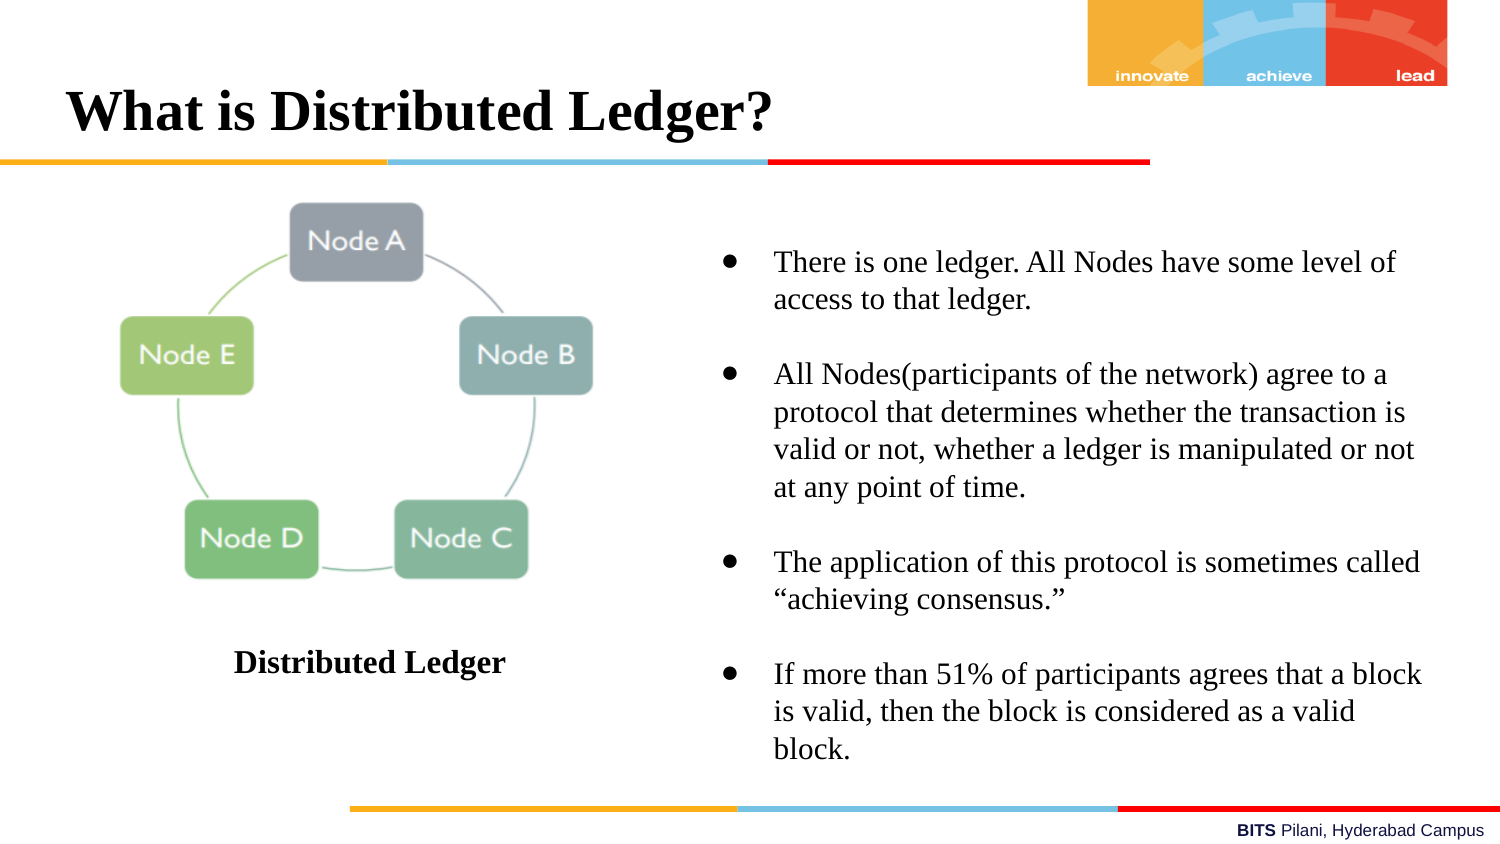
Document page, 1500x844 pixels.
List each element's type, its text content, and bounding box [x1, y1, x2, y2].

picture [49, 200, 646, 585]
list What is Distributed Ledger? [50, 18, 1088, 160]
text_box There is one ledger. All Nodes have some level of access to that ledger. All Nodes(participants of the network) agree to a protocol that determines whether the transaction is valid or not, whether a ledger is manipulated or not at any point of time. The application of this protocol is sometimes called “achieving consensus.” If more than 51% of participants agrees that a block is valid, then the block is considered as a valid block. [683, 226, 1449, 844]
text_box Distributed Ledger [143, 625, 683, 731]
picture [1087, 0, 1448, 86]
